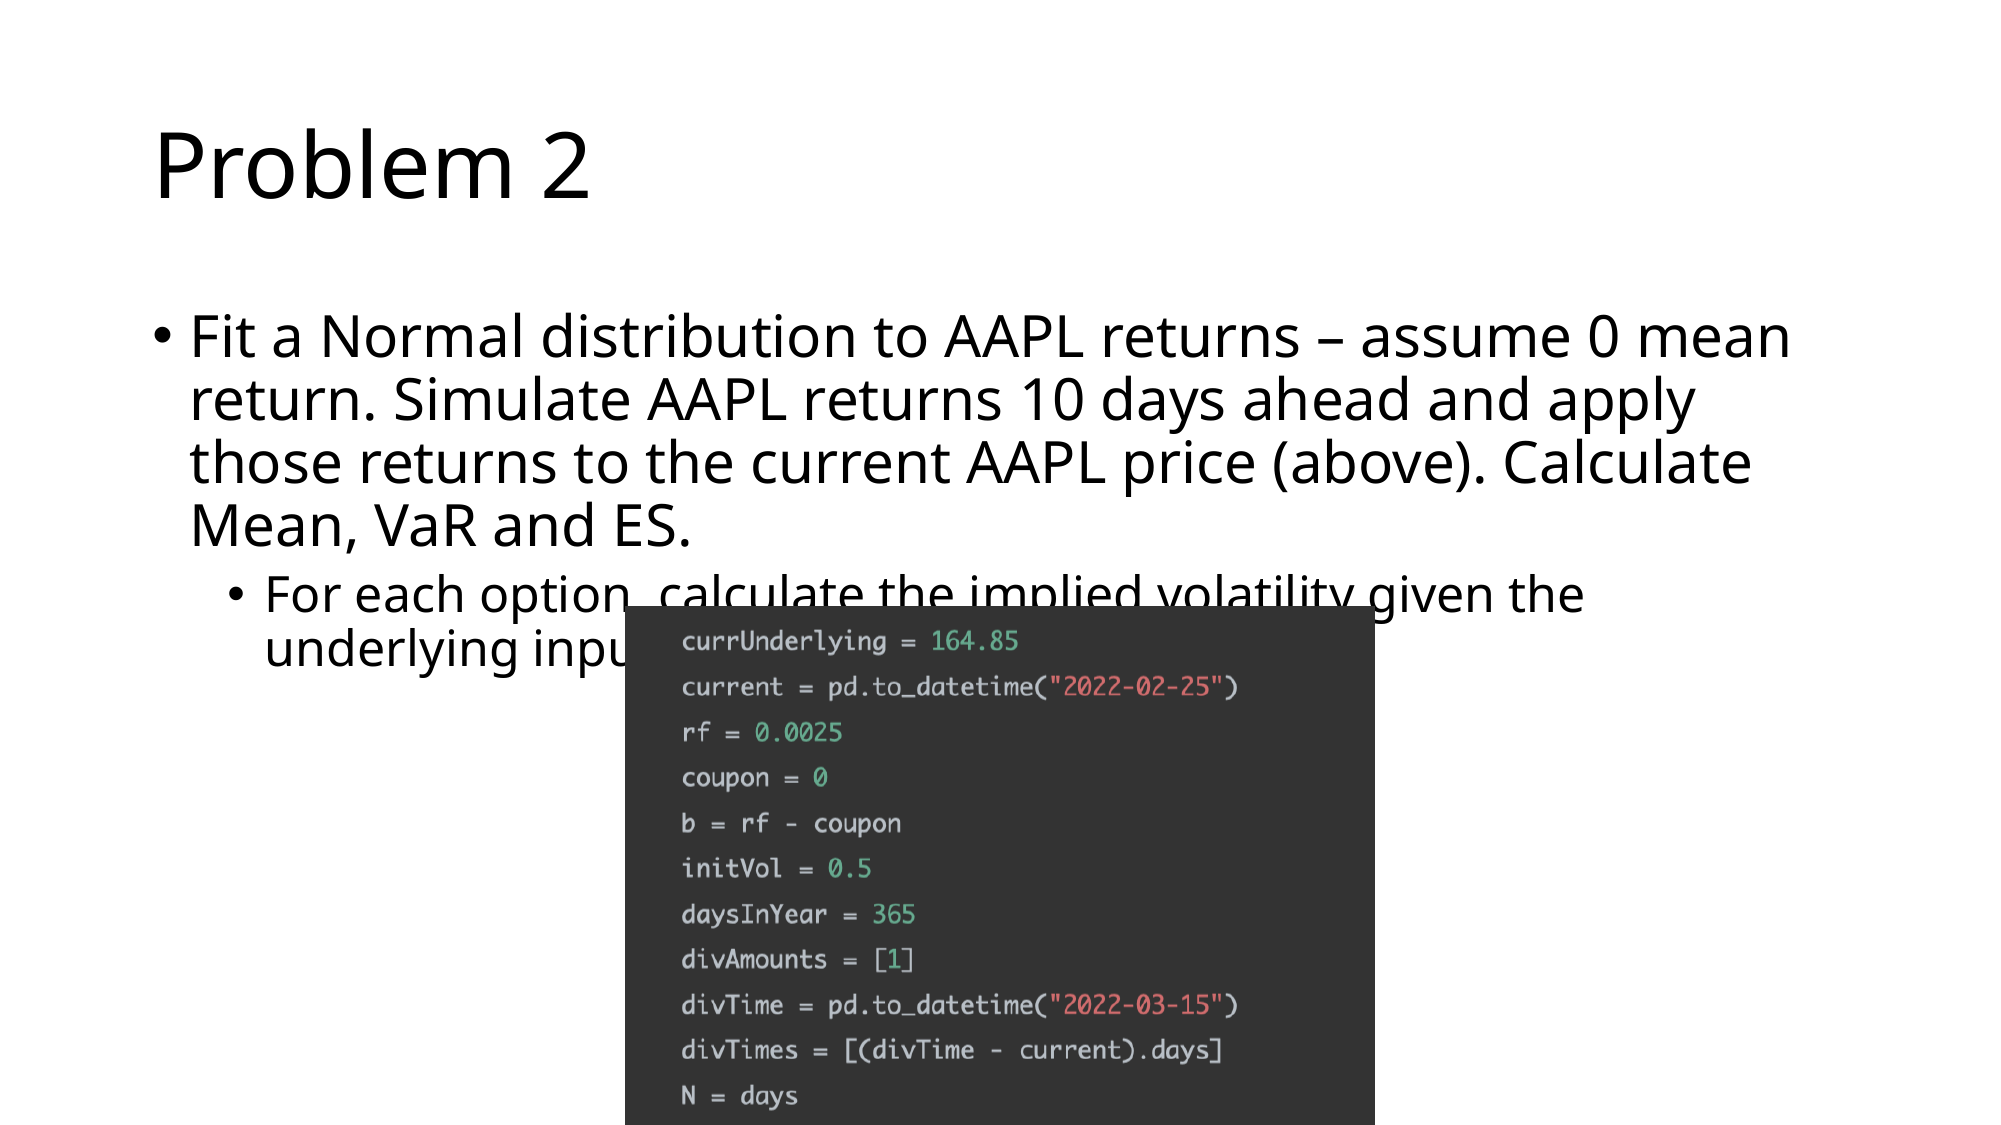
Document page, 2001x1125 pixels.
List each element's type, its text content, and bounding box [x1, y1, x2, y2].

picture [625, 606, 1375, 1125]
list Fit a Normal distribution to AAPL returns – assume 0 mean return. Simulate AAPL returns 10 days ahead and apply those returns to the current AAPL price (above). Calculate Mean, VaR and ES. For each option, calculate the implied volatility given the underlying inputs. [137, 299, 1863, 1014]
title Problem 2 [137, 59, 1863, 278]
